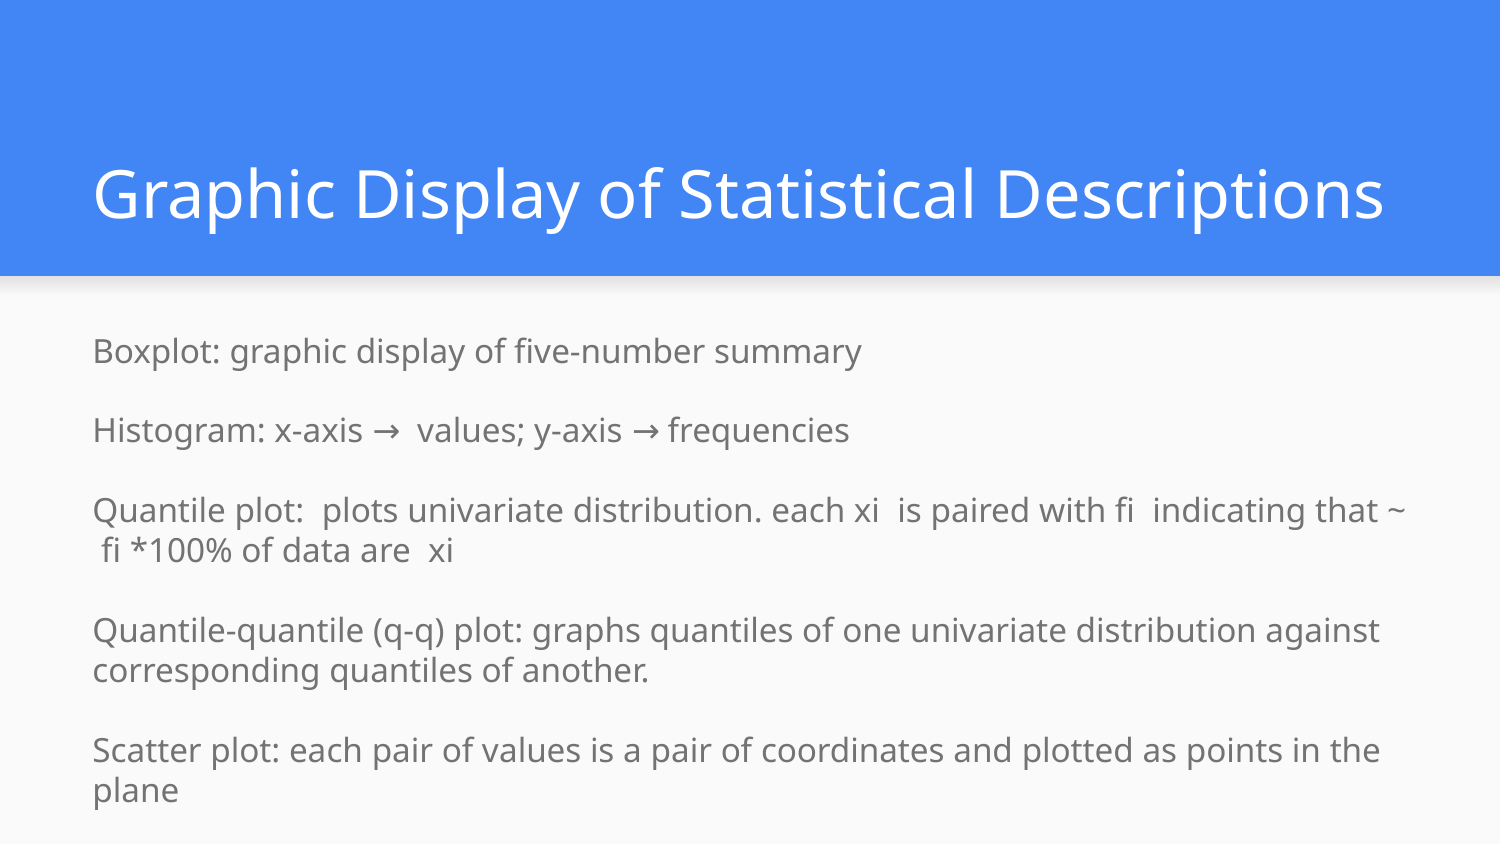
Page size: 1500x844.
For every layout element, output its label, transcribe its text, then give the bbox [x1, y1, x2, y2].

title Graphic Display of Statistical Descriptions [77, 121, 1427, 248]
list Boxplot: graphic display of five-number summary Histogram: x-axis → values; y-axis → frequencies Quantile plot: plots univariate distribution. each xi is paired with fi indicating that ~ fi *100% of data are xi Quantile-quantile (q-q) plot: graphs quantiles of one univariate distribution against corresponding quantiles of another. Scatter plot: each pair of values is a pair of coordinates and plotted as points in the plane [77, 314, 1427, 760]
